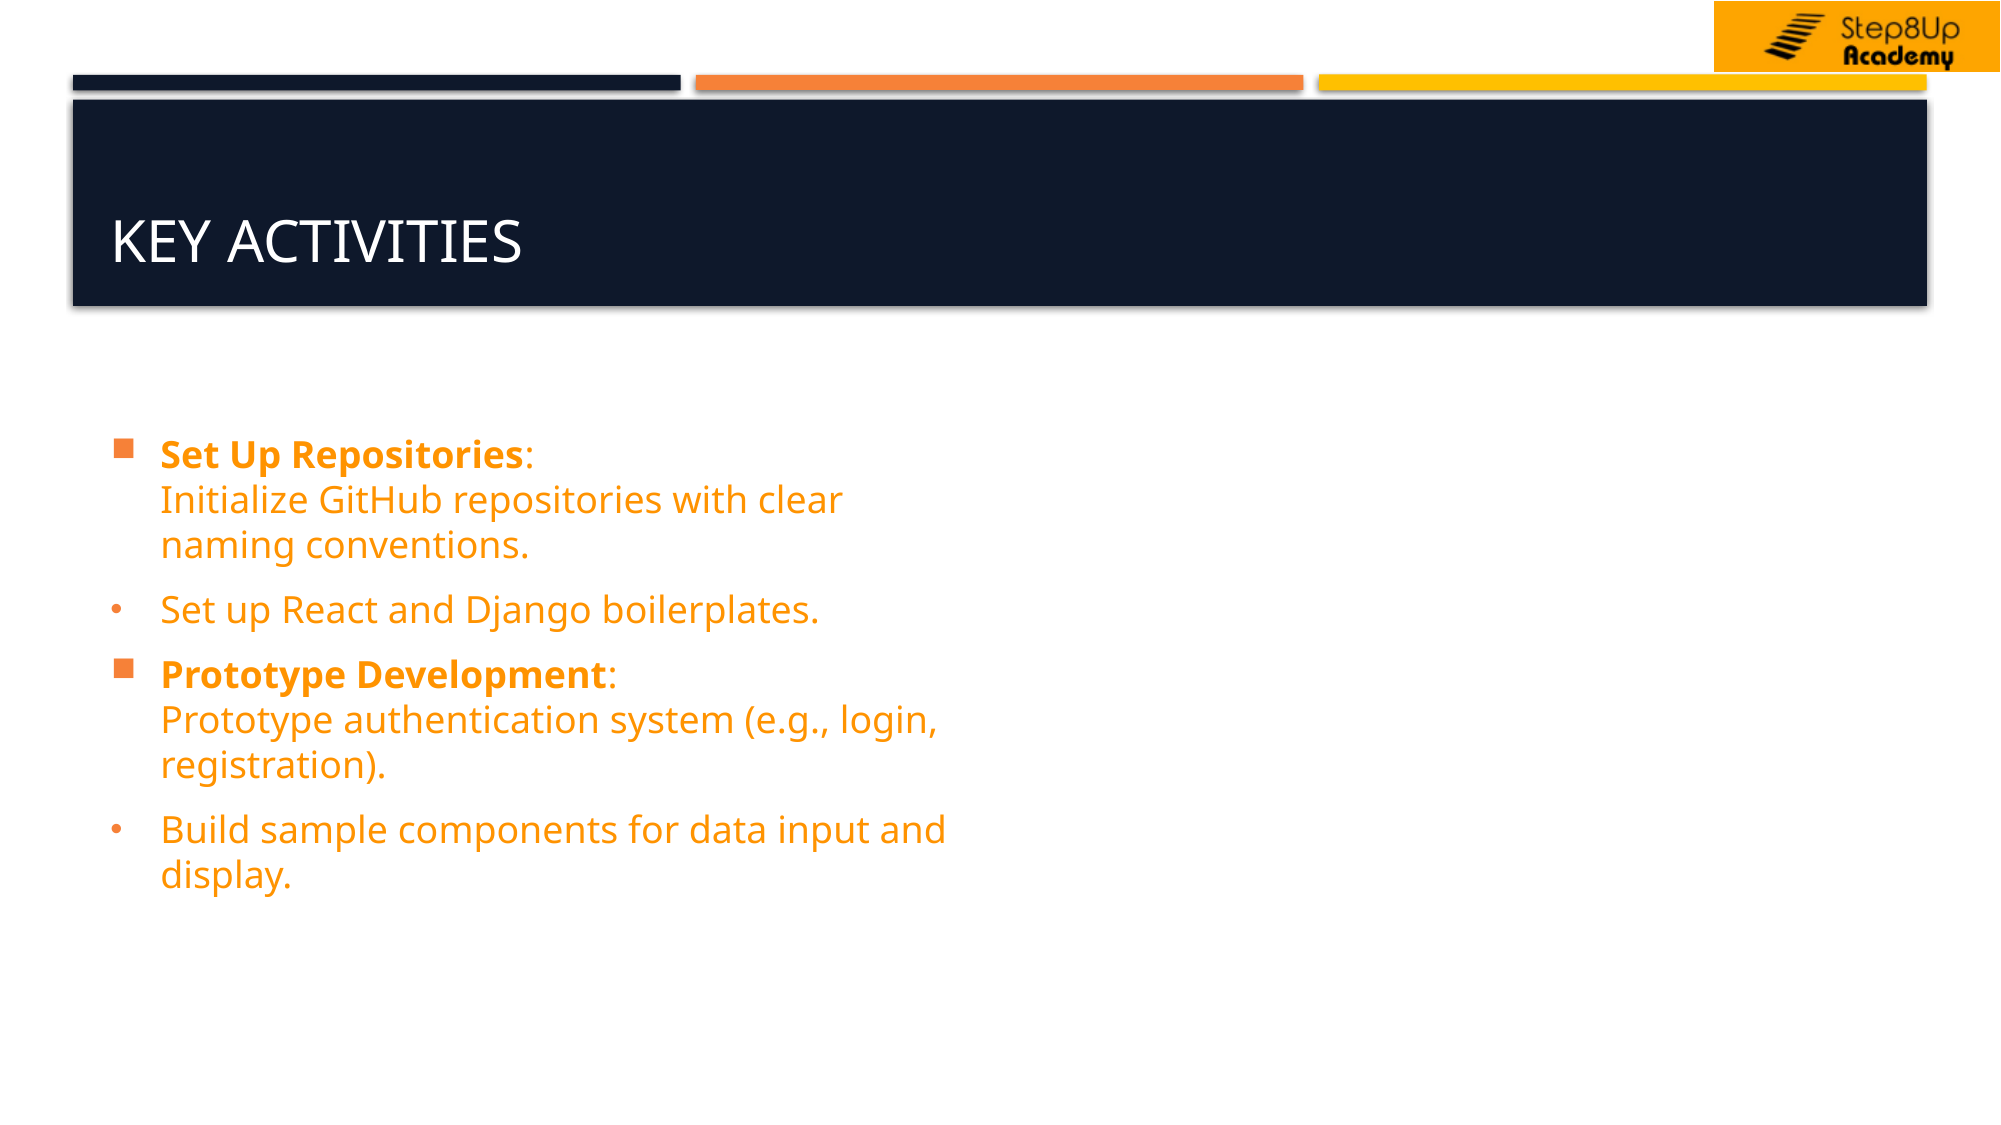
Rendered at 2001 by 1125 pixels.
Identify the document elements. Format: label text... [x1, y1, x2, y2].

list Set Up Repositories: Initialize GitHub repositories with clear naming conventions. Set up React and Django boilerplates. Prototype Development: Prototype authentication system (e.g., login, registration). Build sample components for data input and display. [95, 365, 985, 962]
title Key Activities [95, 119, 1905, 282]
picture [1714, 1, 2000, 72]
